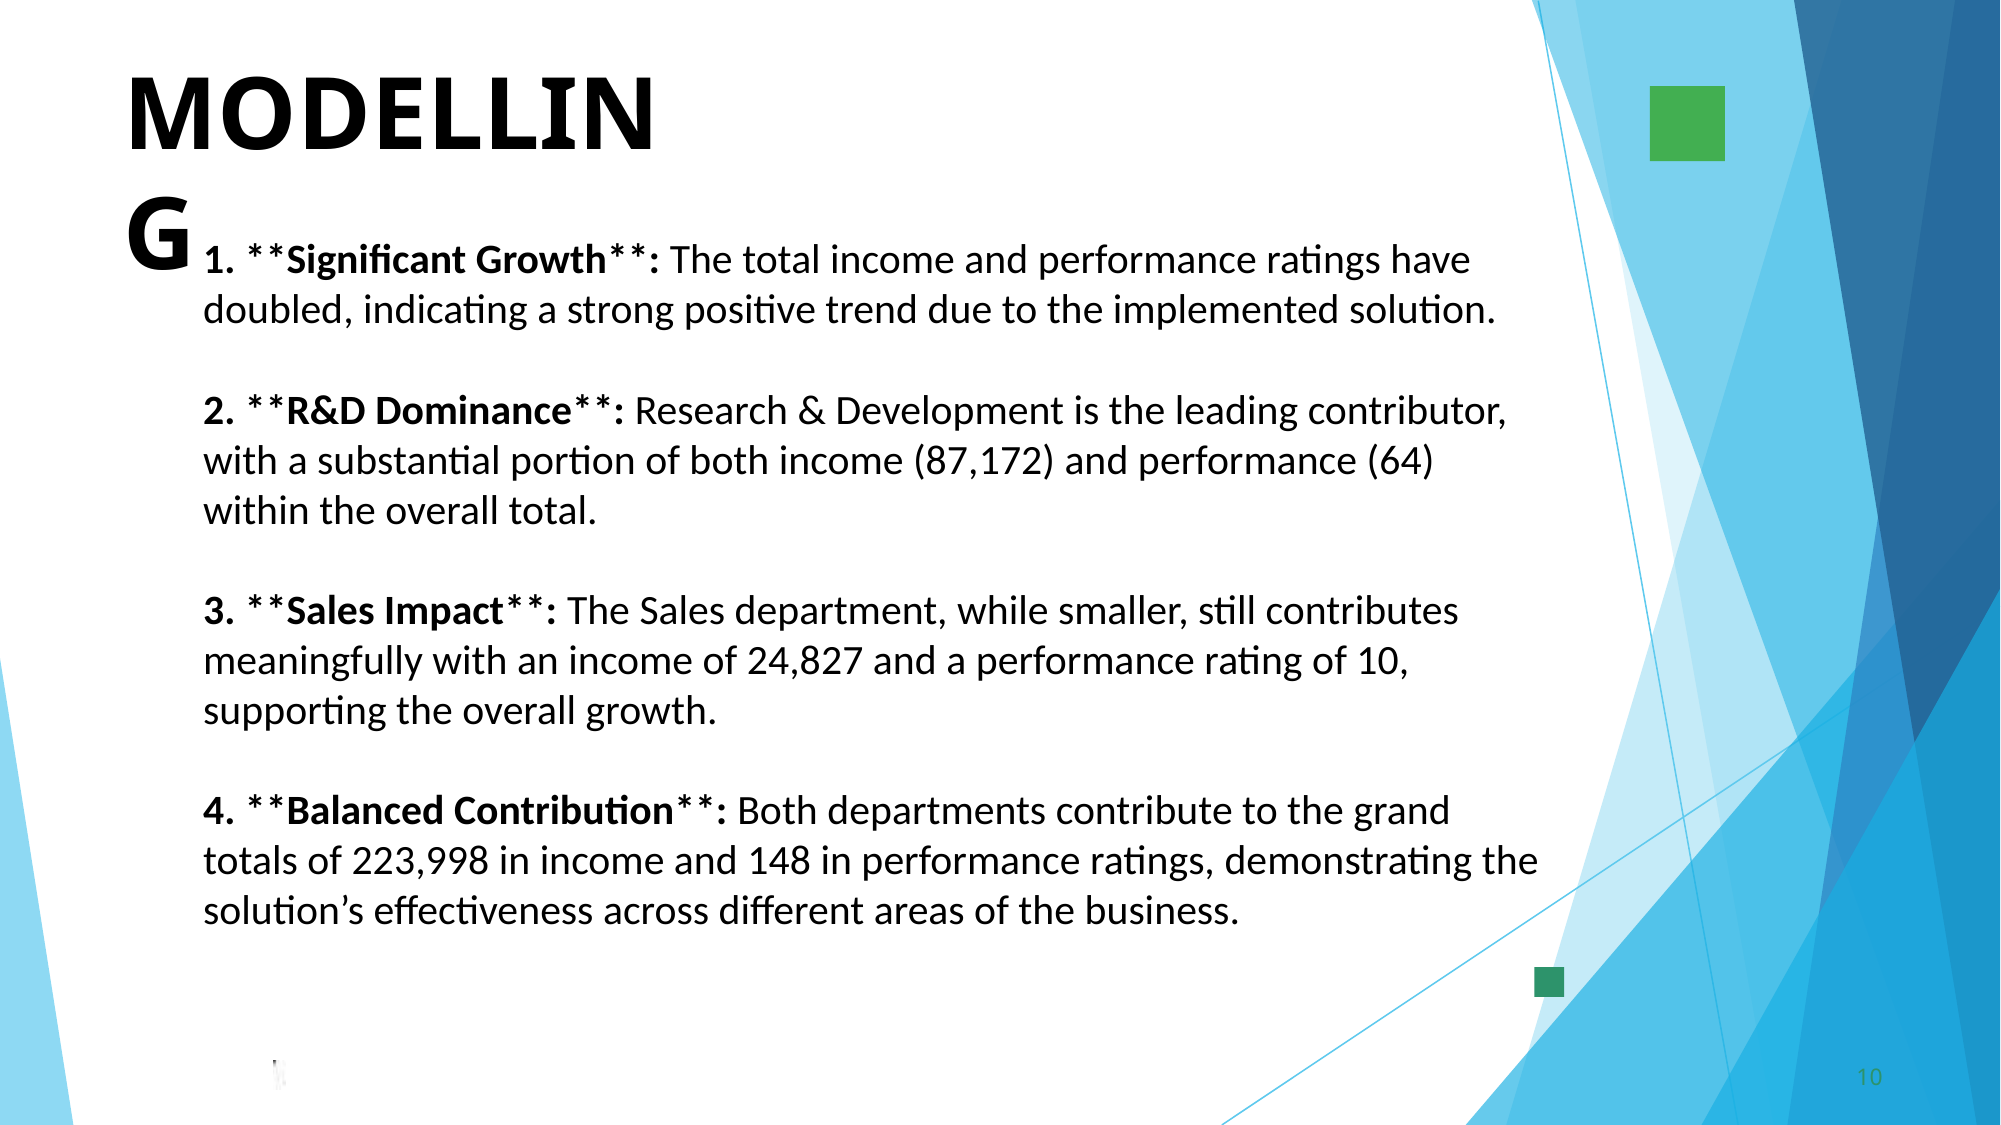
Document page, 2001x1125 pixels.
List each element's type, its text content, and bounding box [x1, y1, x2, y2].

text_box 1. **Significant Growth**: The total income and performance ratings have doubled, indicating a strong positive trend due to the implemented solution. 2. **R&D Dominance**: Research & Development is the leading contributor, with a substantial portion of both income (87,172) and performance (64) within the overall total. 3. **Sales Impact**: The Sales department, while smaller, still contributes meaningfully with an income of 24,827 and a performance rating of 10, supporting the overall growth. 4. **Balanced Contribution**: Both departments contribute to the grand totals of 223,998 in income and 148 in performance ratings, demonstrating the solution’s effectiveness across different areas of the business. [188, 224, 1565, 940]
text_box 10 [1849, 1061, 1888, 1095]
text_box MODELLING [121, 47, 664, 290]
text_box [1534, 967, 1565, 997]
text_box [1649, 86, 1725, 162]
picture [273, 1060, 287, 1091]
